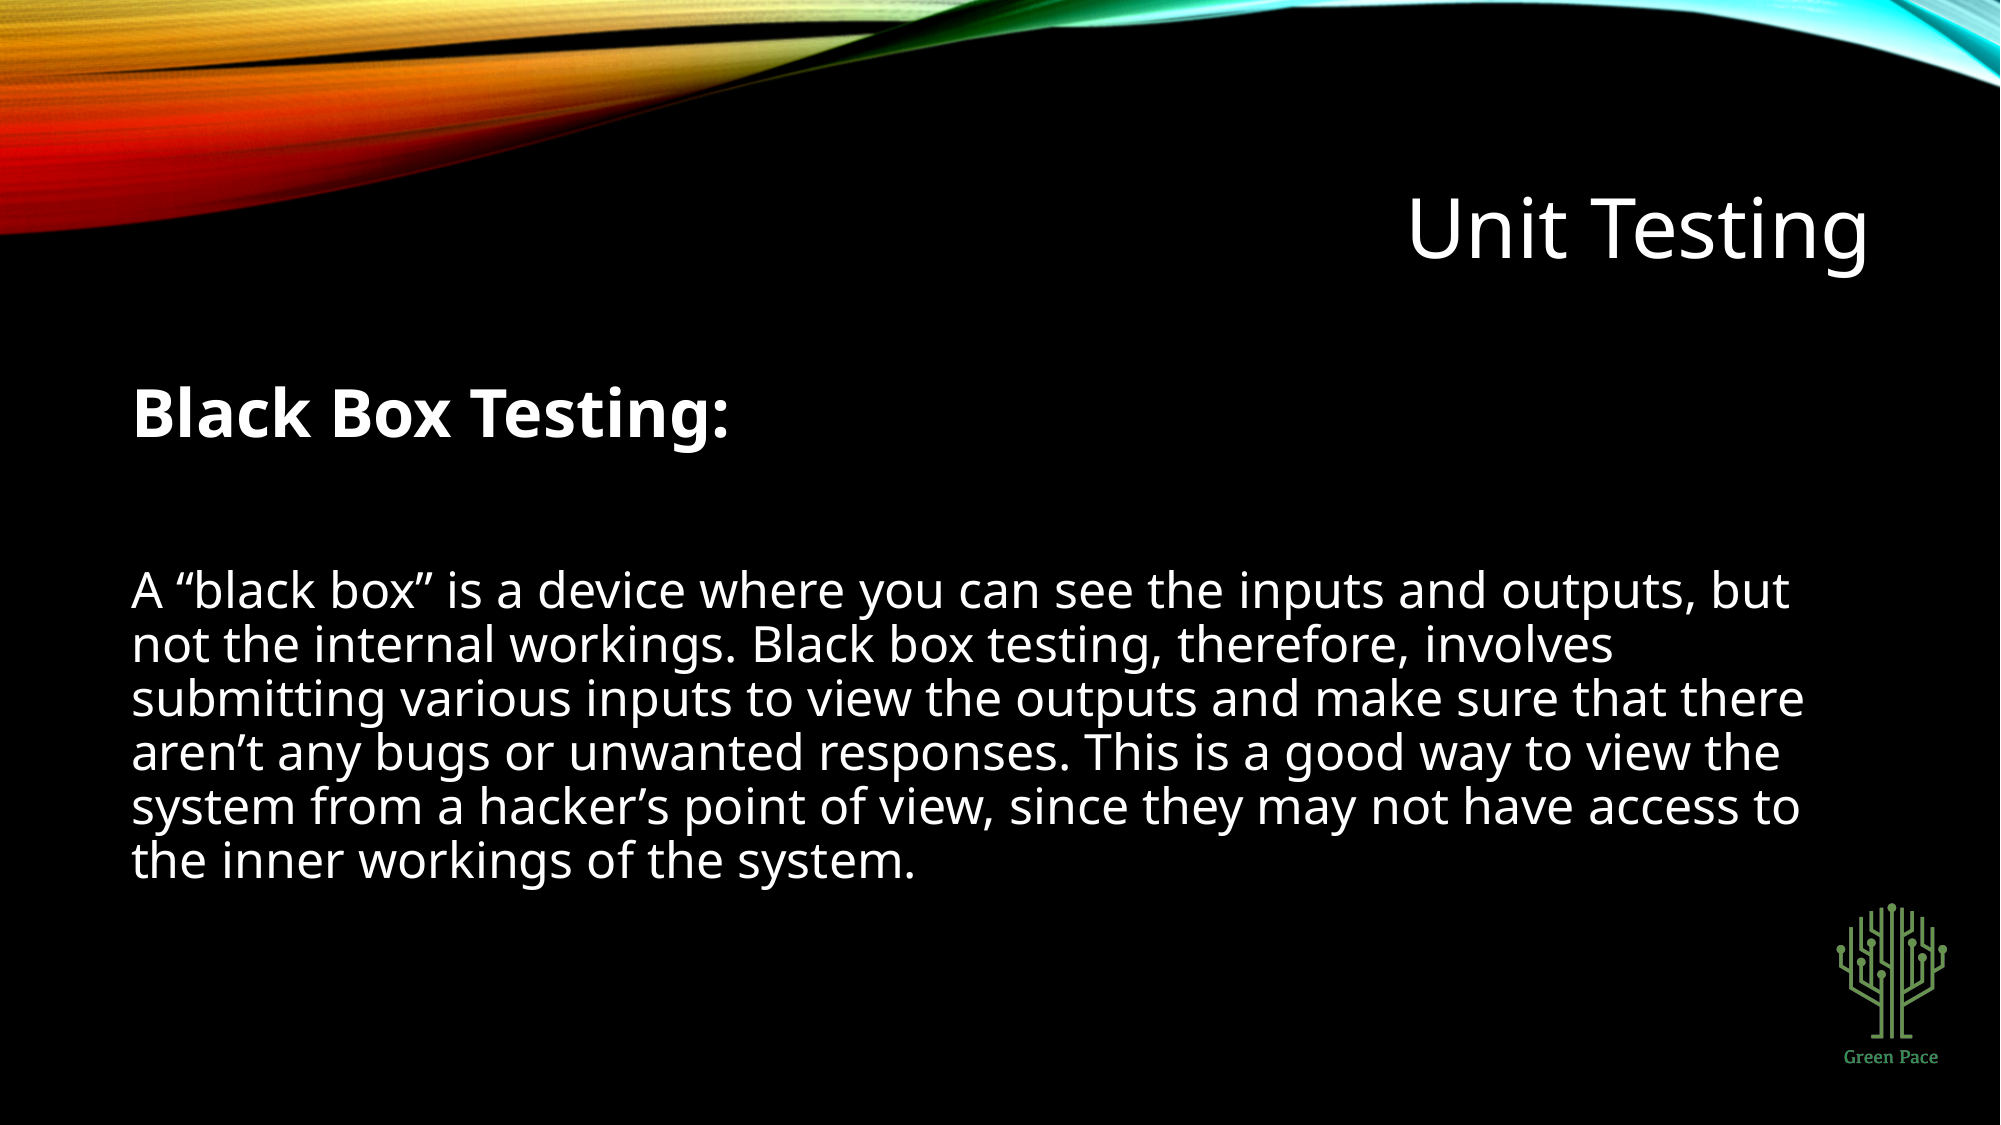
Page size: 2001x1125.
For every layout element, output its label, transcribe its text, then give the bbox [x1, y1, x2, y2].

title Unit Testing [474, 125, 1888, 338]
list Black Box Testing: A “black box” is a device where you can see the inputs and outputs, but not the internal workings. Black box testing, therefore, involves submitting various inputs to view the outputs and make sure that there aren’t any bugs or unwanted responses. This is a good way to view the system from a hacker’s point of view, since they may not have access to the inner workings of the system. [115, 372, 1891, 1045]
picture [0, 0, 2000, 237]
picture [1817, 892, 1964, 1082]
